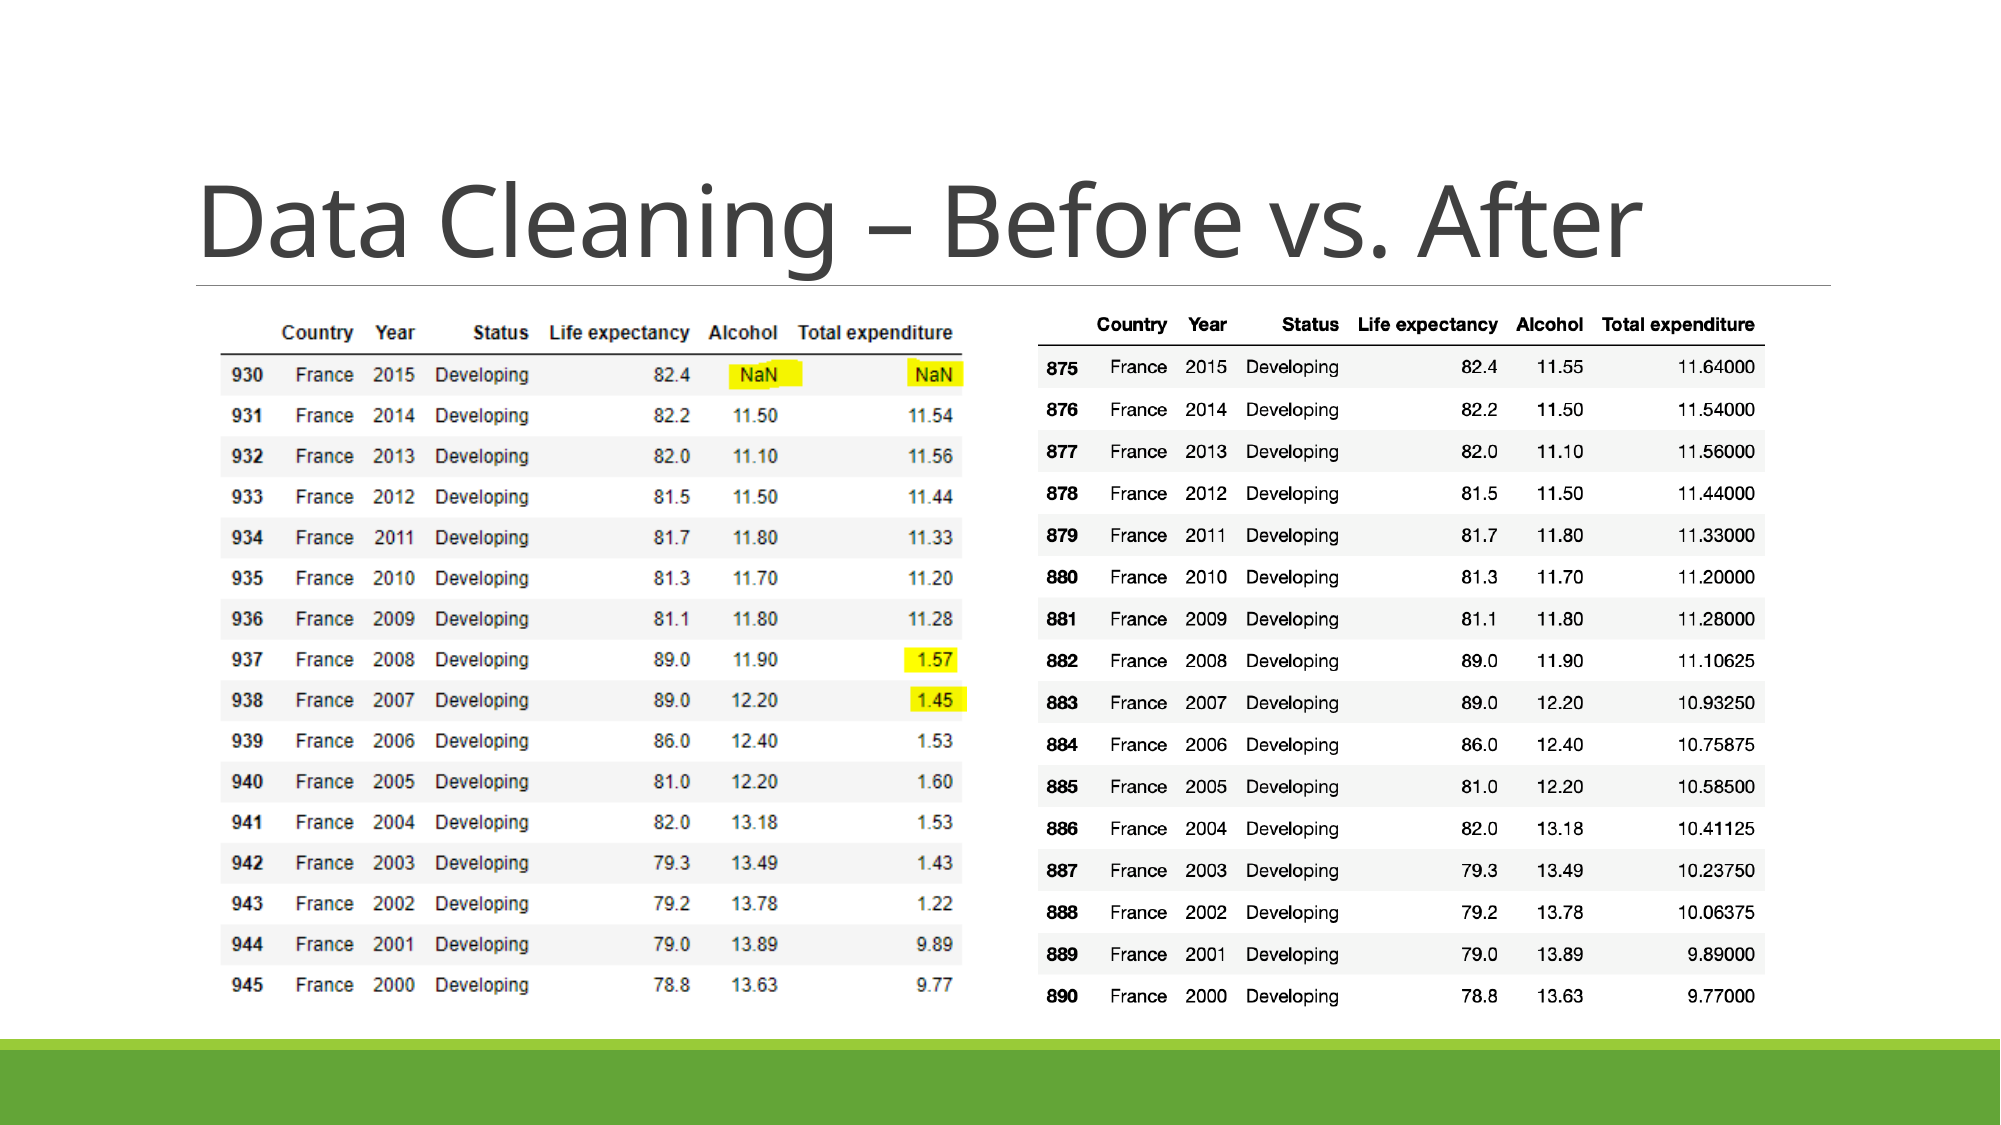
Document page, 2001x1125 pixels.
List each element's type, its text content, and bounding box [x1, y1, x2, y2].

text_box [209, 299, 1781, 1020]
title Data Cleaning – Before vs. After [180, 47, 1830, 285]
